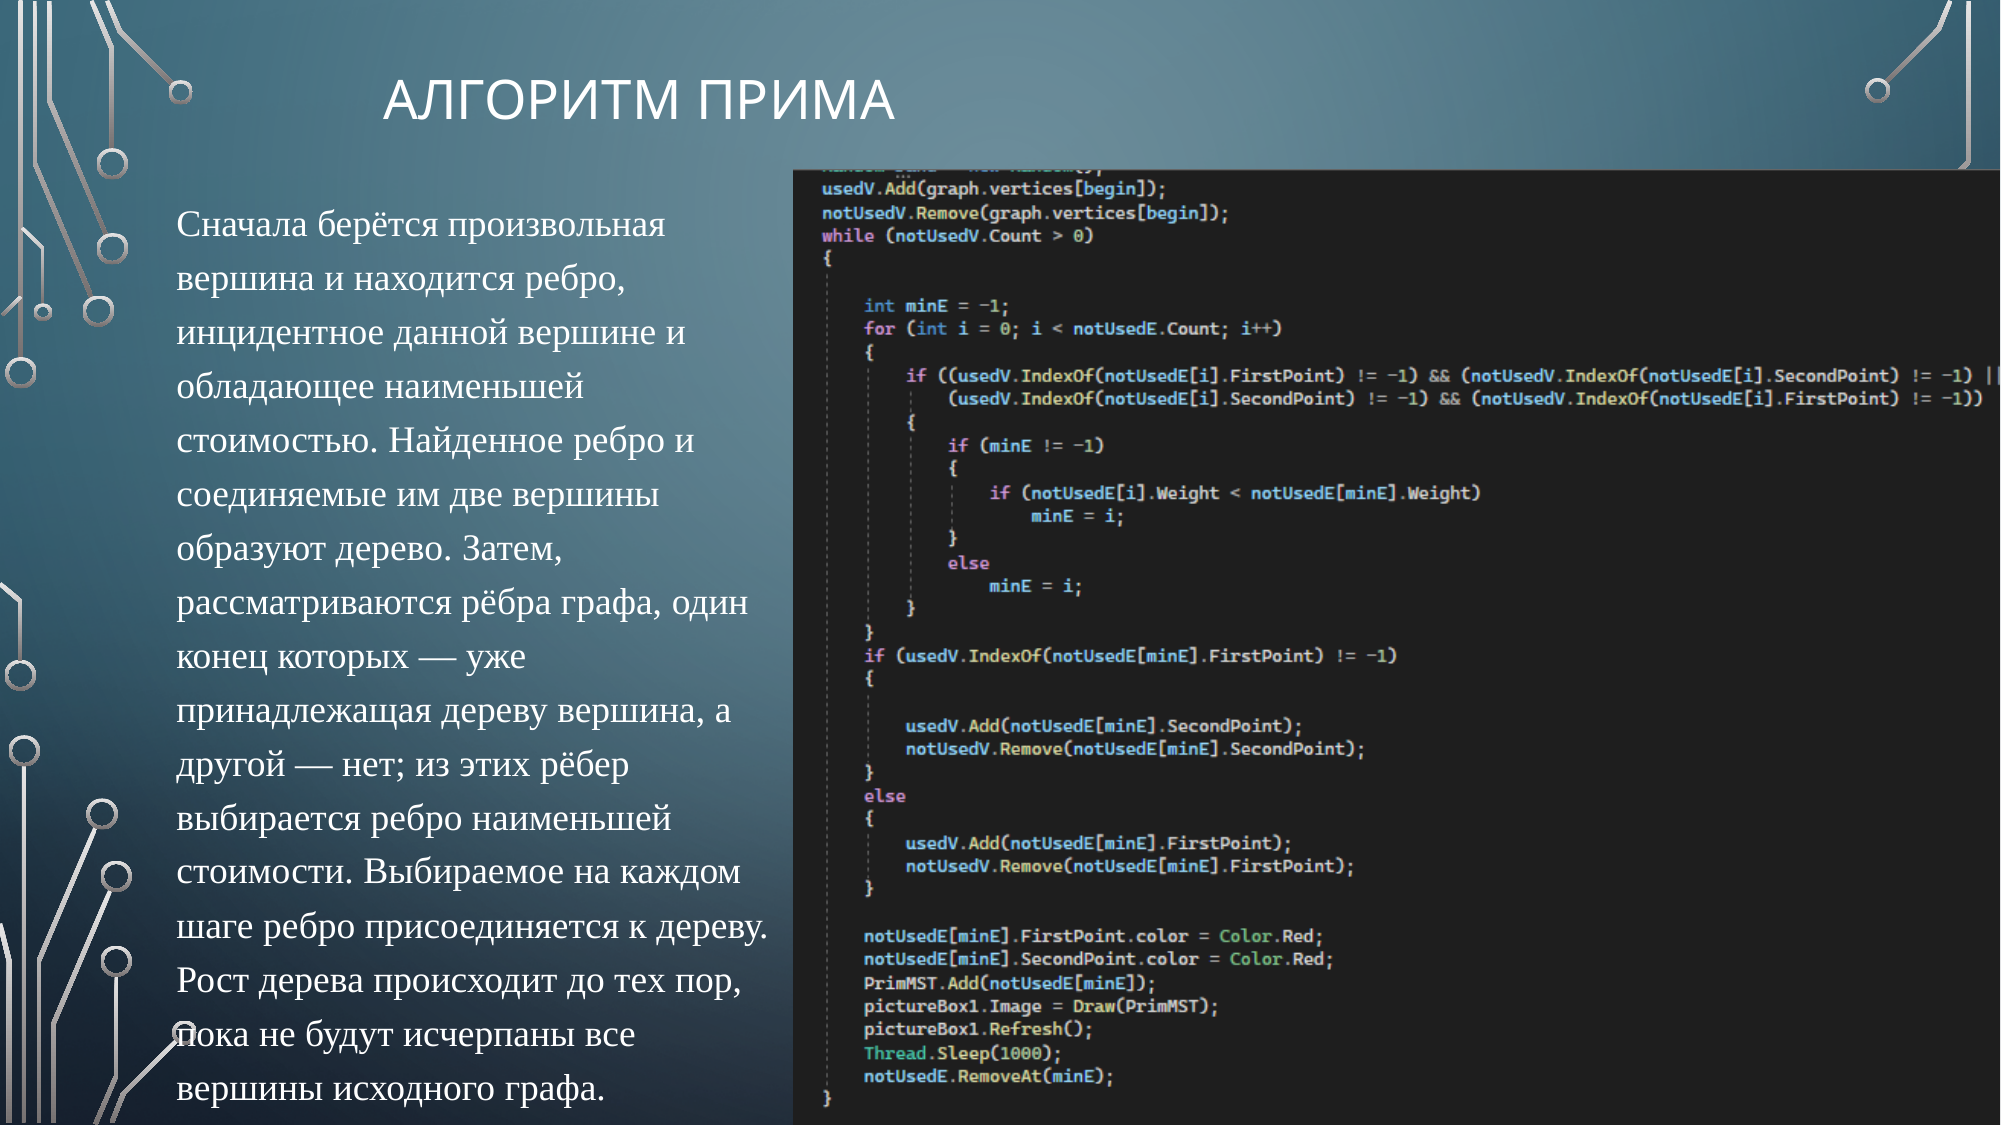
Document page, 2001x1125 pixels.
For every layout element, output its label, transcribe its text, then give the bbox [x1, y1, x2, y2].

list Сначала берётся произвольная вершина и находится ребро, инцидентное данной вершине и обладающее наименьшей стоимостью. Найденное ребро и соединяемые им две вершины образуют дерево. Затем, рассматриваются рёбра графа, один конец которых — уже принадлежащая дереву вершина, а другой — нет; из этих рёбер выбирается ребро наименьшей стоимости. Выбираемое на каждом шаге ребро присоединяется к дереву. Рост дерева происходит до тех пор, пока не будут исчерпаны все вершины исходного графа. [161, 182, 793, 764]
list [793, 168, 2000, 1125]
title Алгоритм ПрИма [368, 24, 925, 139]
